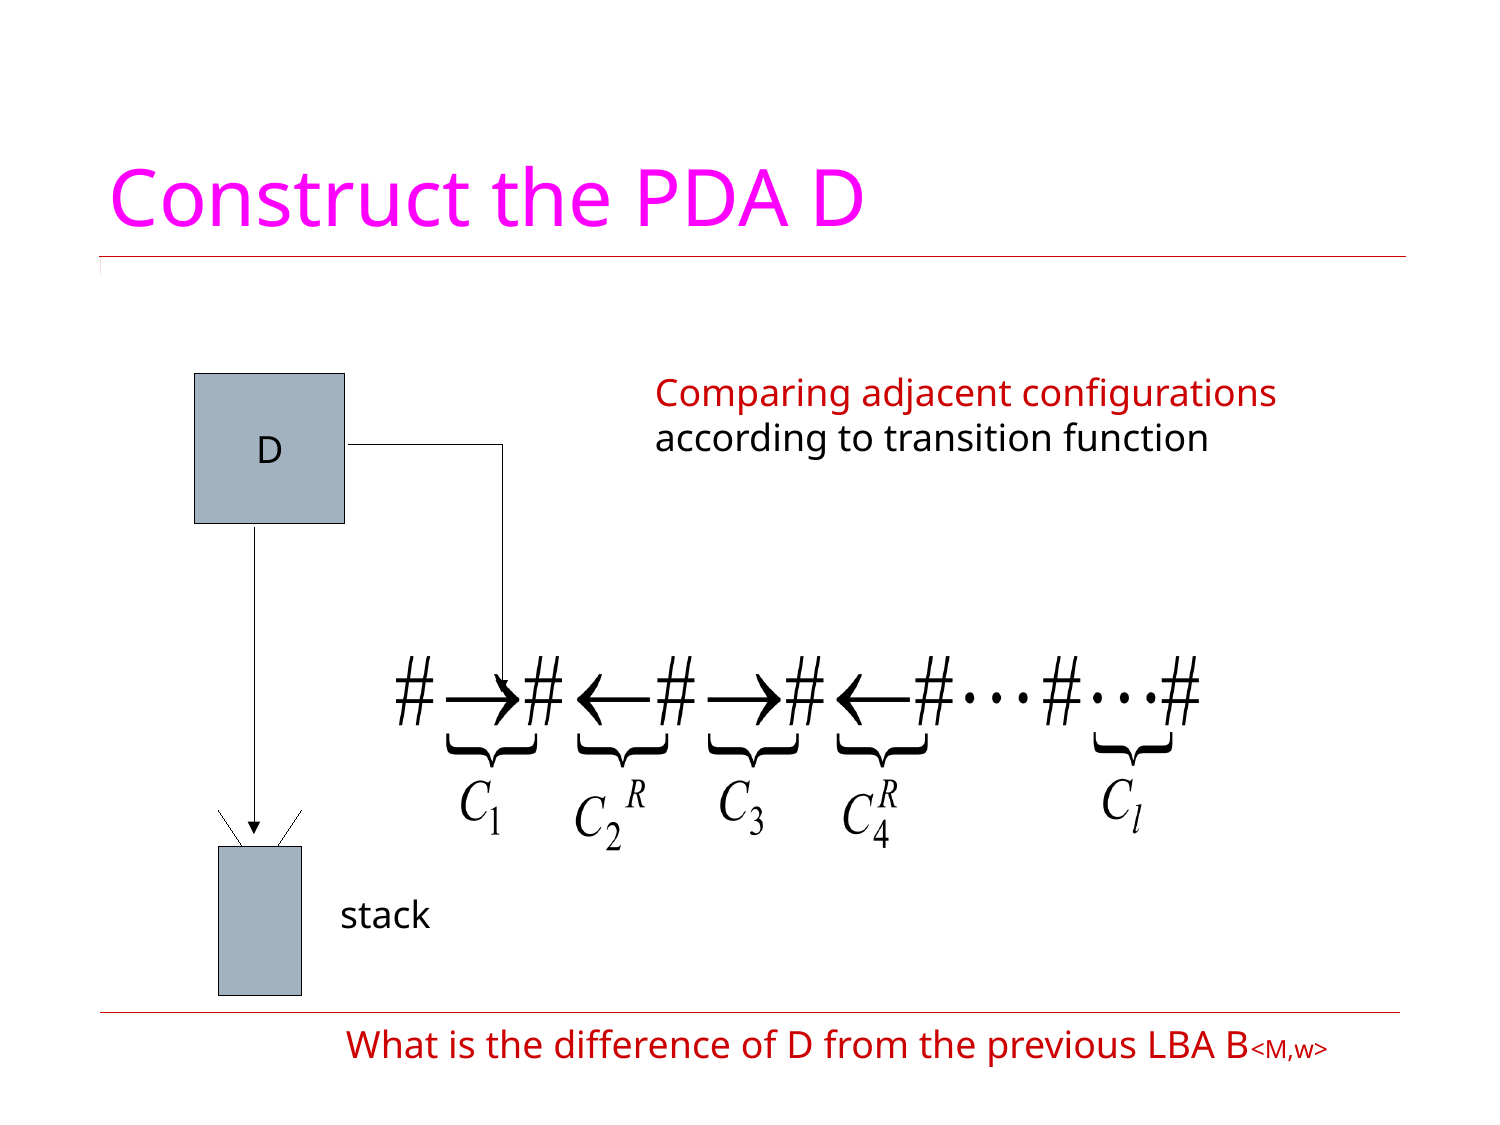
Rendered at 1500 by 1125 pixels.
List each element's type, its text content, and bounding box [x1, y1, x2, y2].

title Construct the PDA D [94, 50, 1407, 250]
text_box [218, 846, 302, 996]
text_box What is the difference of D from the previous LBA B<M,w> [331, 1013, 1344, 1074]
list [395, 656, 1199, 852]
text_box Comparing adjacent configurations according to transition function [640, 361, 1303, 467]
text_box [218, 810, 243, 846]
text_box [277, 810, 302, 846]
text_box stack [325, 883, 446, 944]
text_box D [194, 373, 345, 524]
